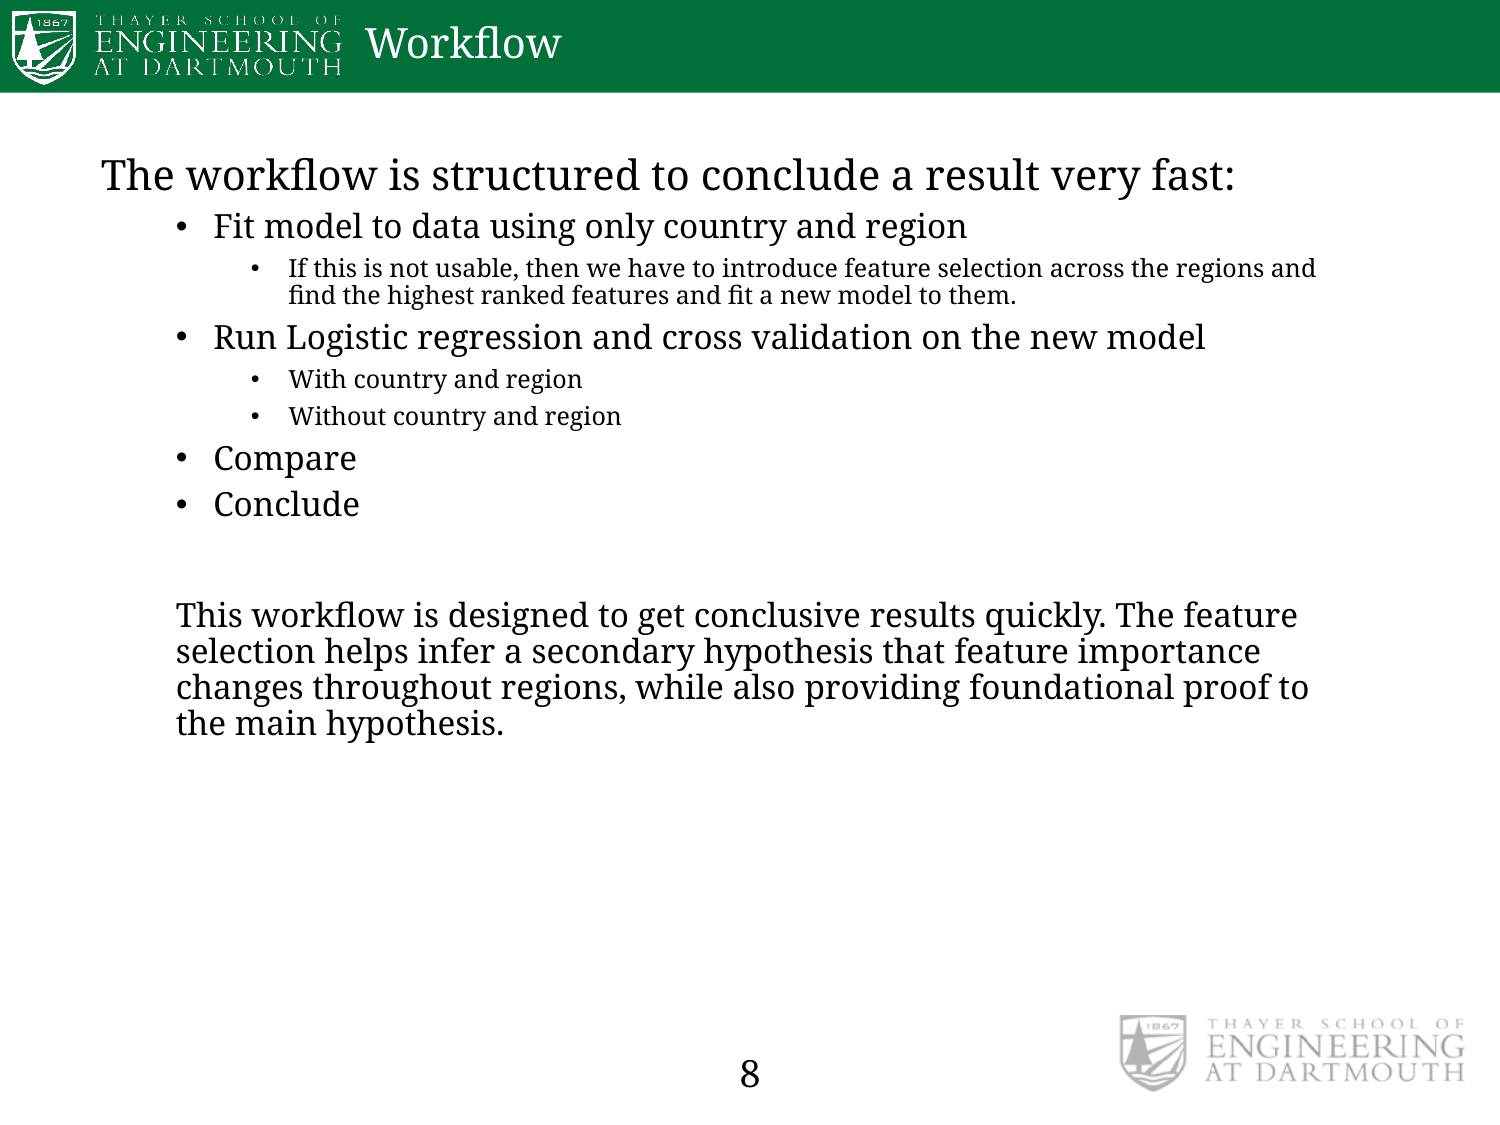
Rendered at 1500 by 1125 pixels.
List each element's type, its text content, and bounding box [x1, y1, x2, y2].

picture [12, 11, 342, 85]
picture [1111, 992, 1467, 1093]
slide_number 8 [581, 1042, 919, 1103]
list The workflow is structured to conclude a result very fast: Fit model to data using only country and region If this is not usable, then we have to introduce feature selection across the regions and find the highest ranked features and fit a new model to them. Run Logistic regression and cross validation on the new model With country and region Without country and region Compare Conclude This workflow is designed to get conclusive results quickly. The feature selection helps infer a secondary hypothesis that feature importance changes throughout regions, while also providing foundational proof to the main hypothesis. [85, 147, 1380, 861]
title Workflow [349, 1, 1500, 90]
